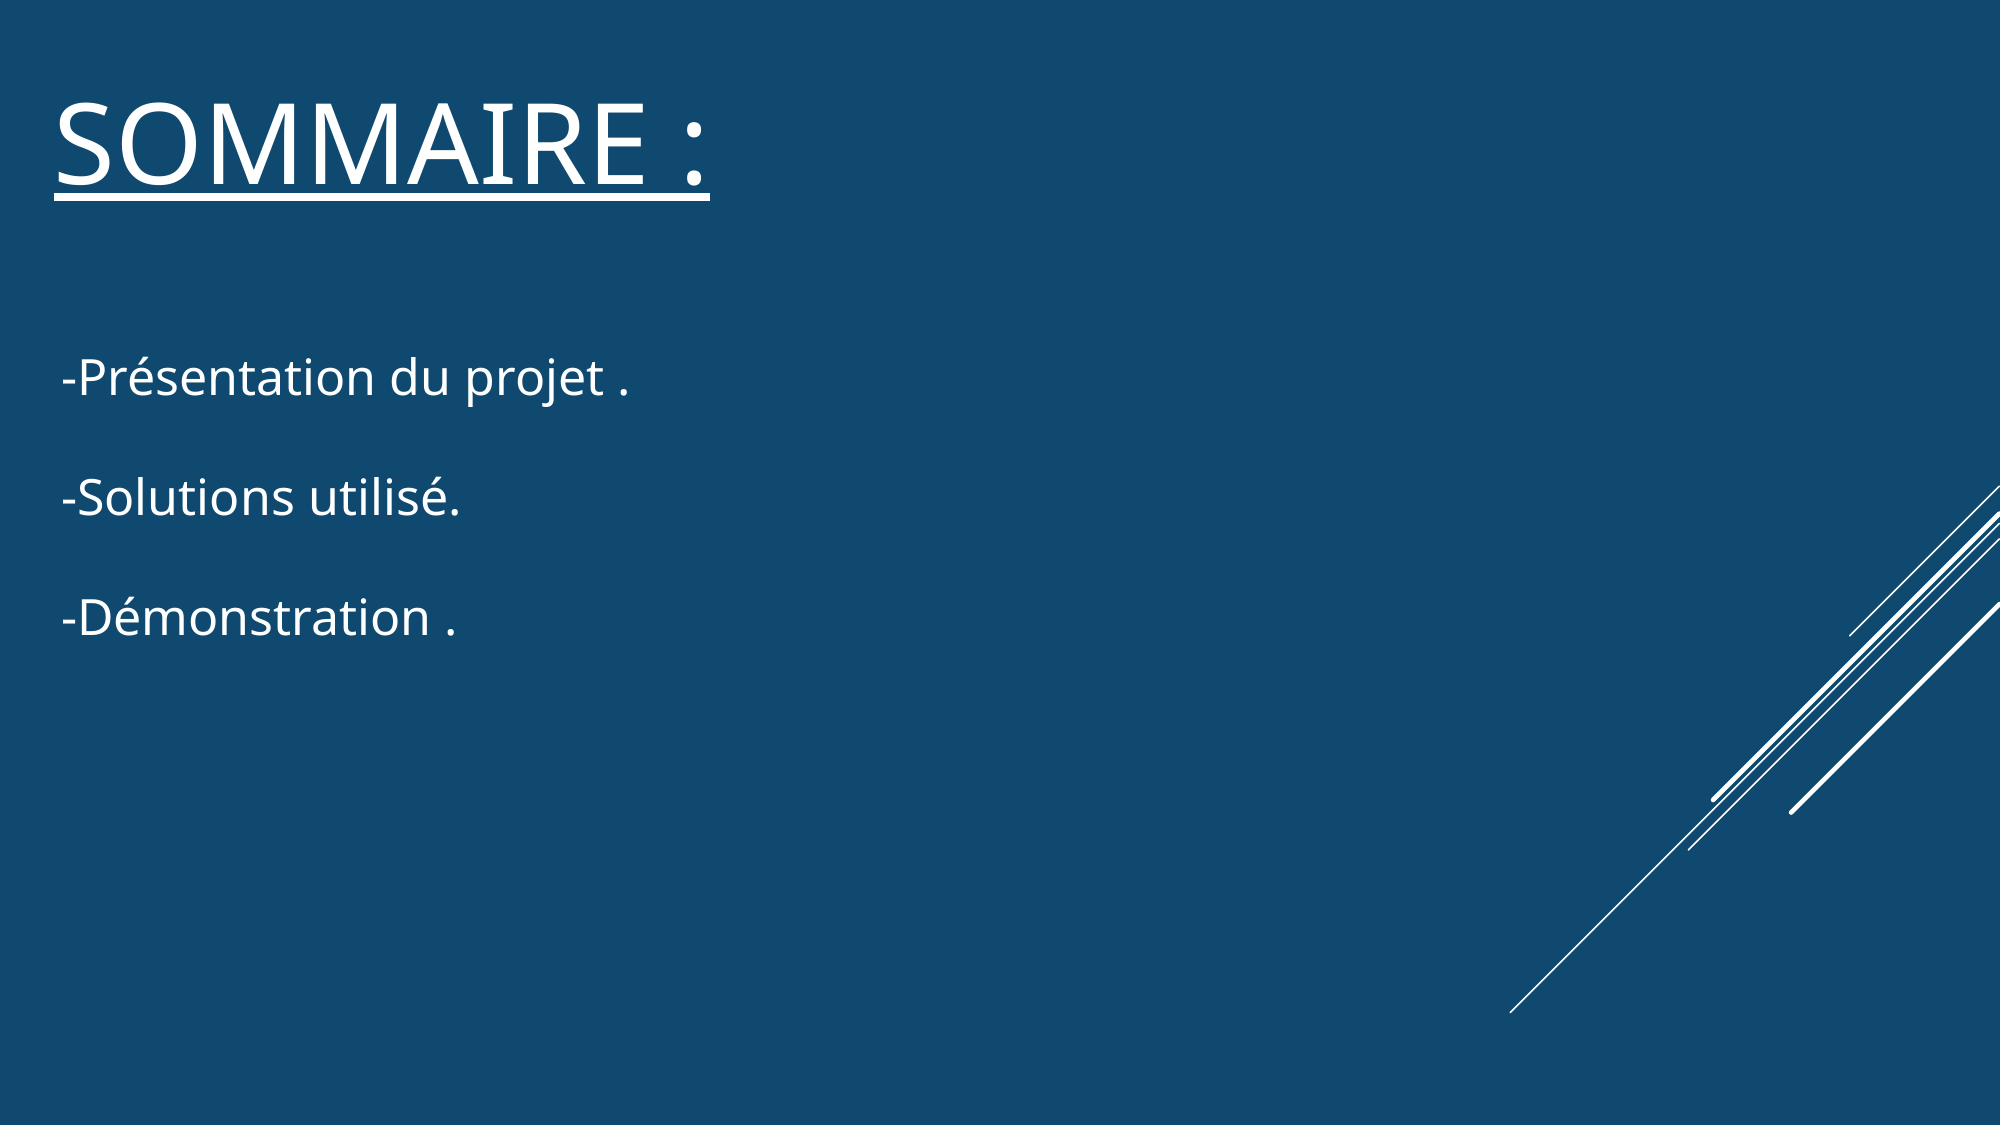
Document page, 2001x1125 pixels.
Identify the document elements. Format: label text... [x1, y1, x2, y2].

text_box -Présentation du projet . -Solutions utilisé. -Démonstration . [46, 337, 647, 758]
title Sommaire : [38, 43, 781, 215]
